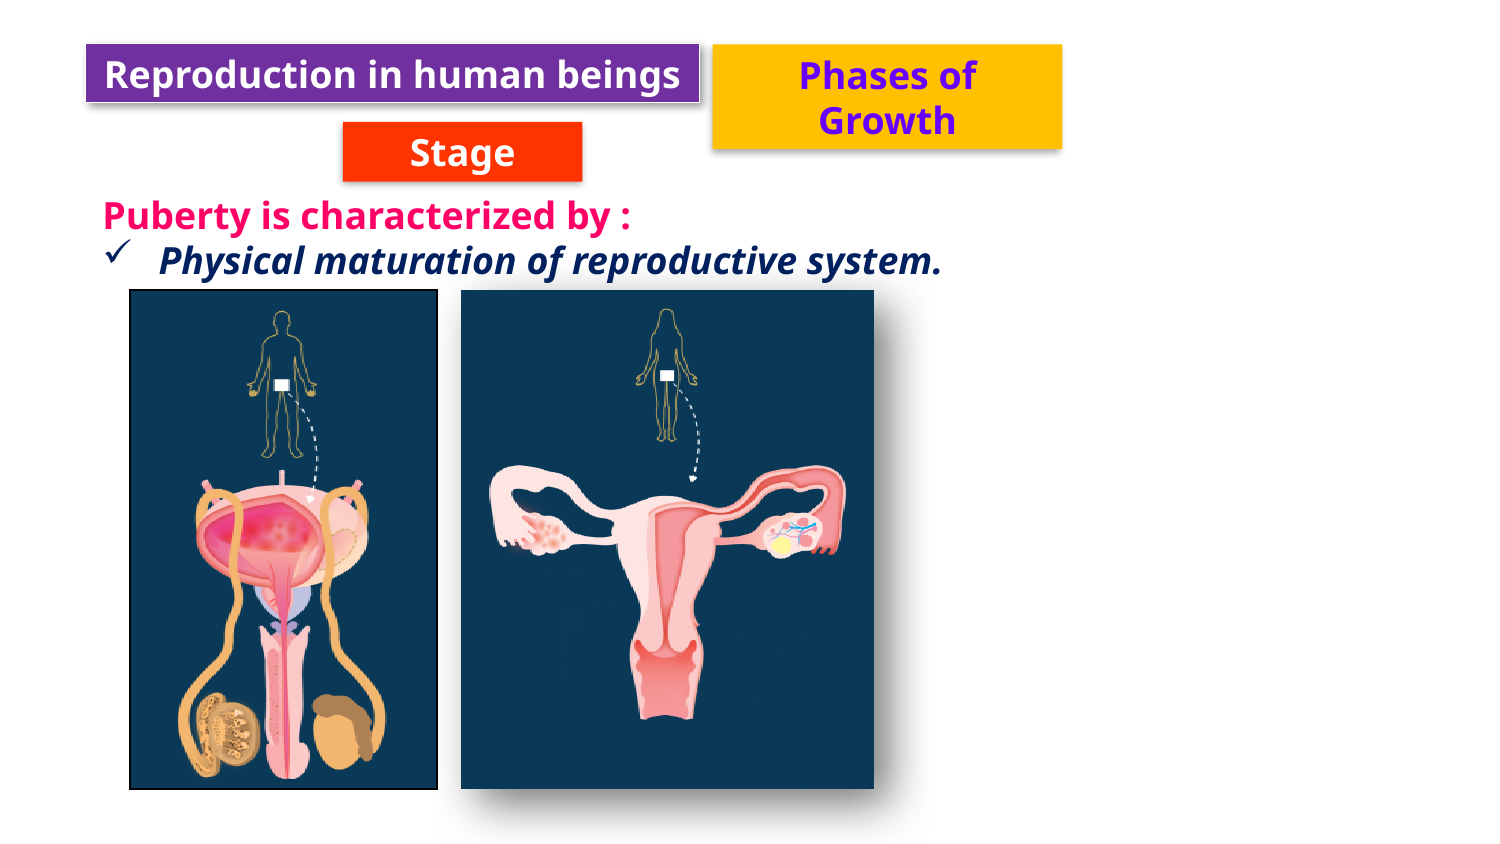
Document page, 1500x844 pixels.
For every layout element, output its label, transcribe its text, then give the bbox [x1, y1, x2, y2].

text_box Puberty is characterized by : Physical maturation of reproductive system. [87, 184, 1400, 290]
text_box Reproduction in human beings [85, 43, 700, 103]
picture [130, 290, 437, 789]
text_box Stage [342, 121, 583, 182]
picture [460, 290, 876, 789]
text_box Phases of Growth [712, 44, 1063, 150]
